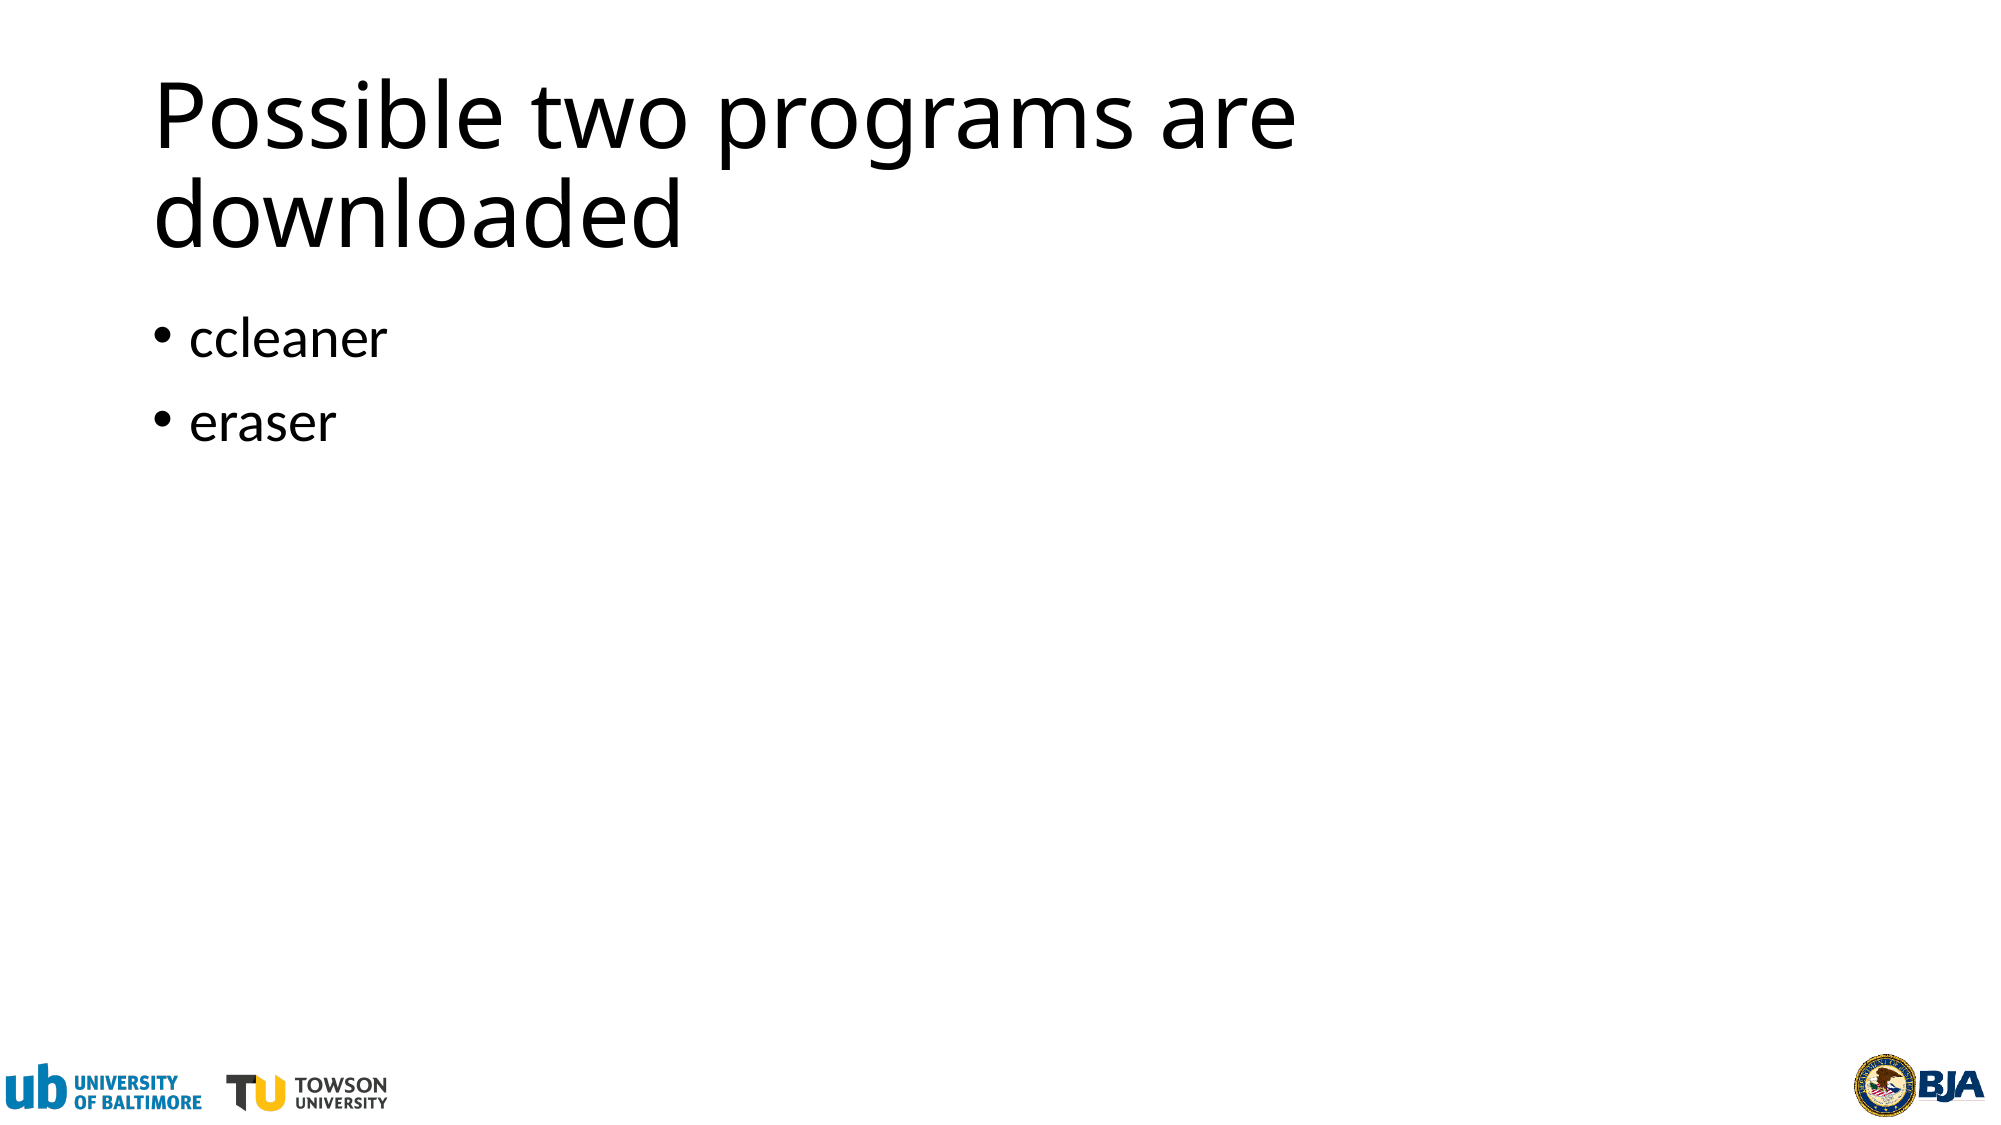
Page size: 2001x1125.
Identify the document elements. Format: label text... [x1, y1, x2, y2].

picture [1854, 1054, 1986, 1117]
title Possible two programs are downloaded [137, 59, 1863, 278]
list ccleaner eraser [137, 299, 1863, 1014]
picture [0, 1031, 407, 1125]
